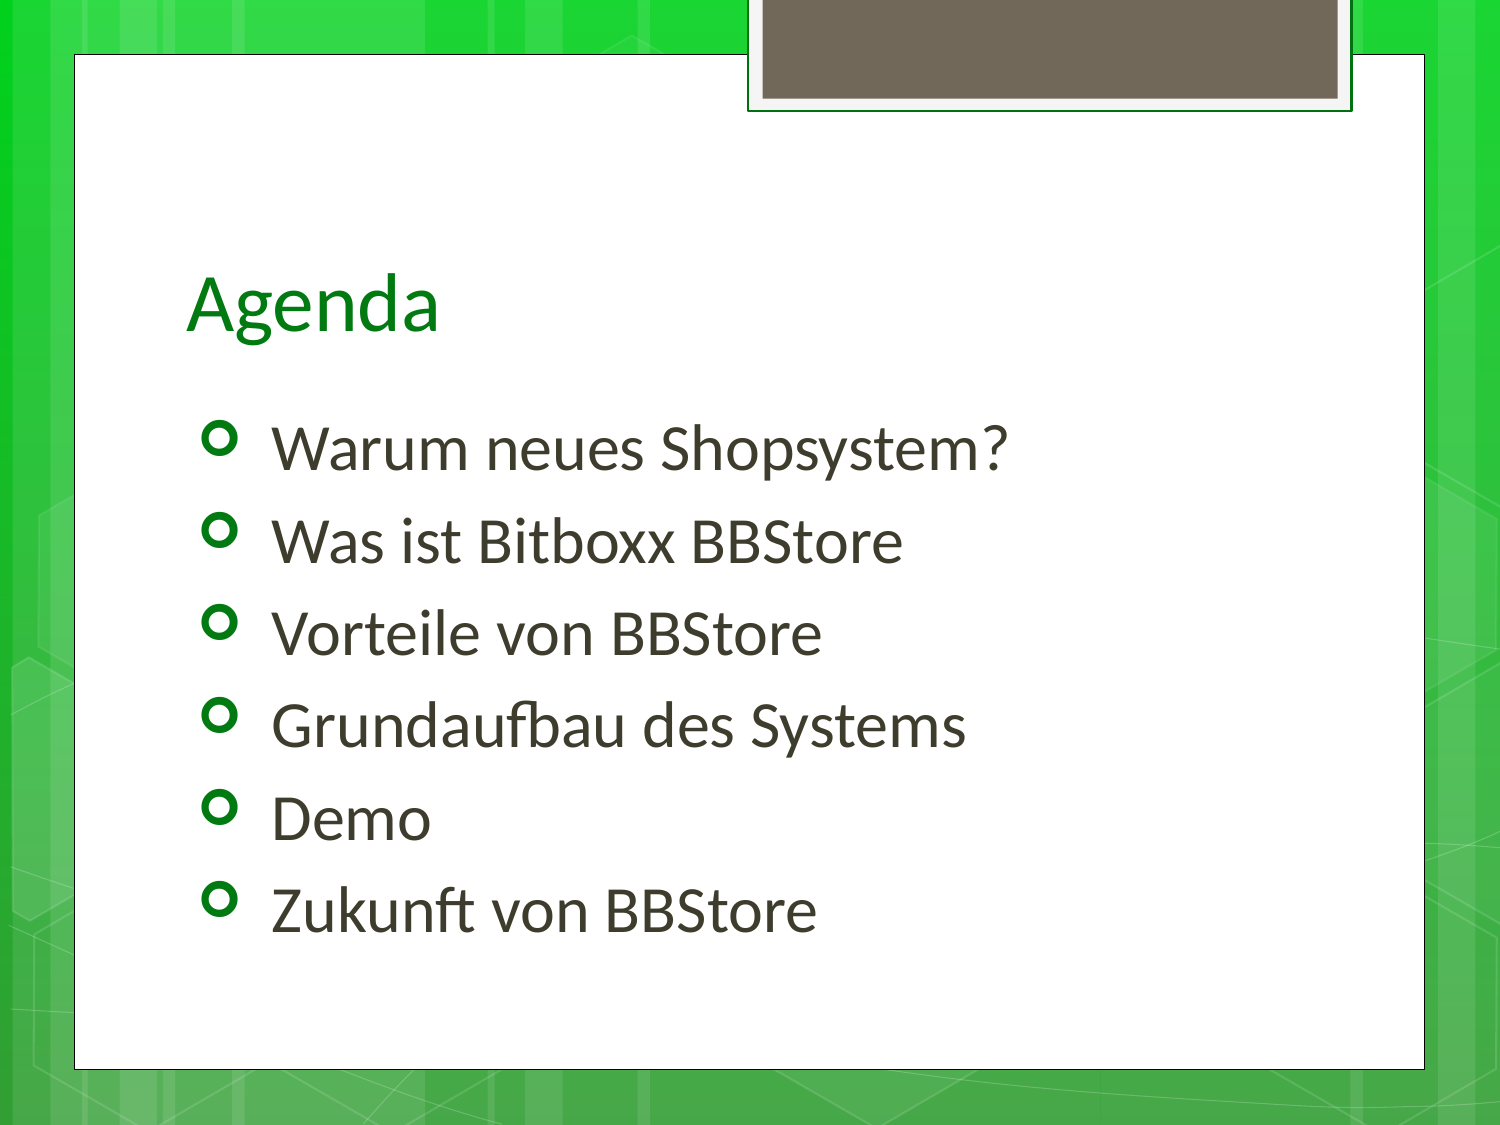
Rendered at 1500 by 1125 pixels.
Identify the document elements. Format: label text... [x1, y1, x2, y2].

list Warum neues Shopsystem? Was ist Bitboxx BBStore Vorteile von BBStore Grundaufbau des Systems Demo Zukunft von BBStore [171, 397, 1283, 957]
title Agenda [171, 168, 1324, 357]
